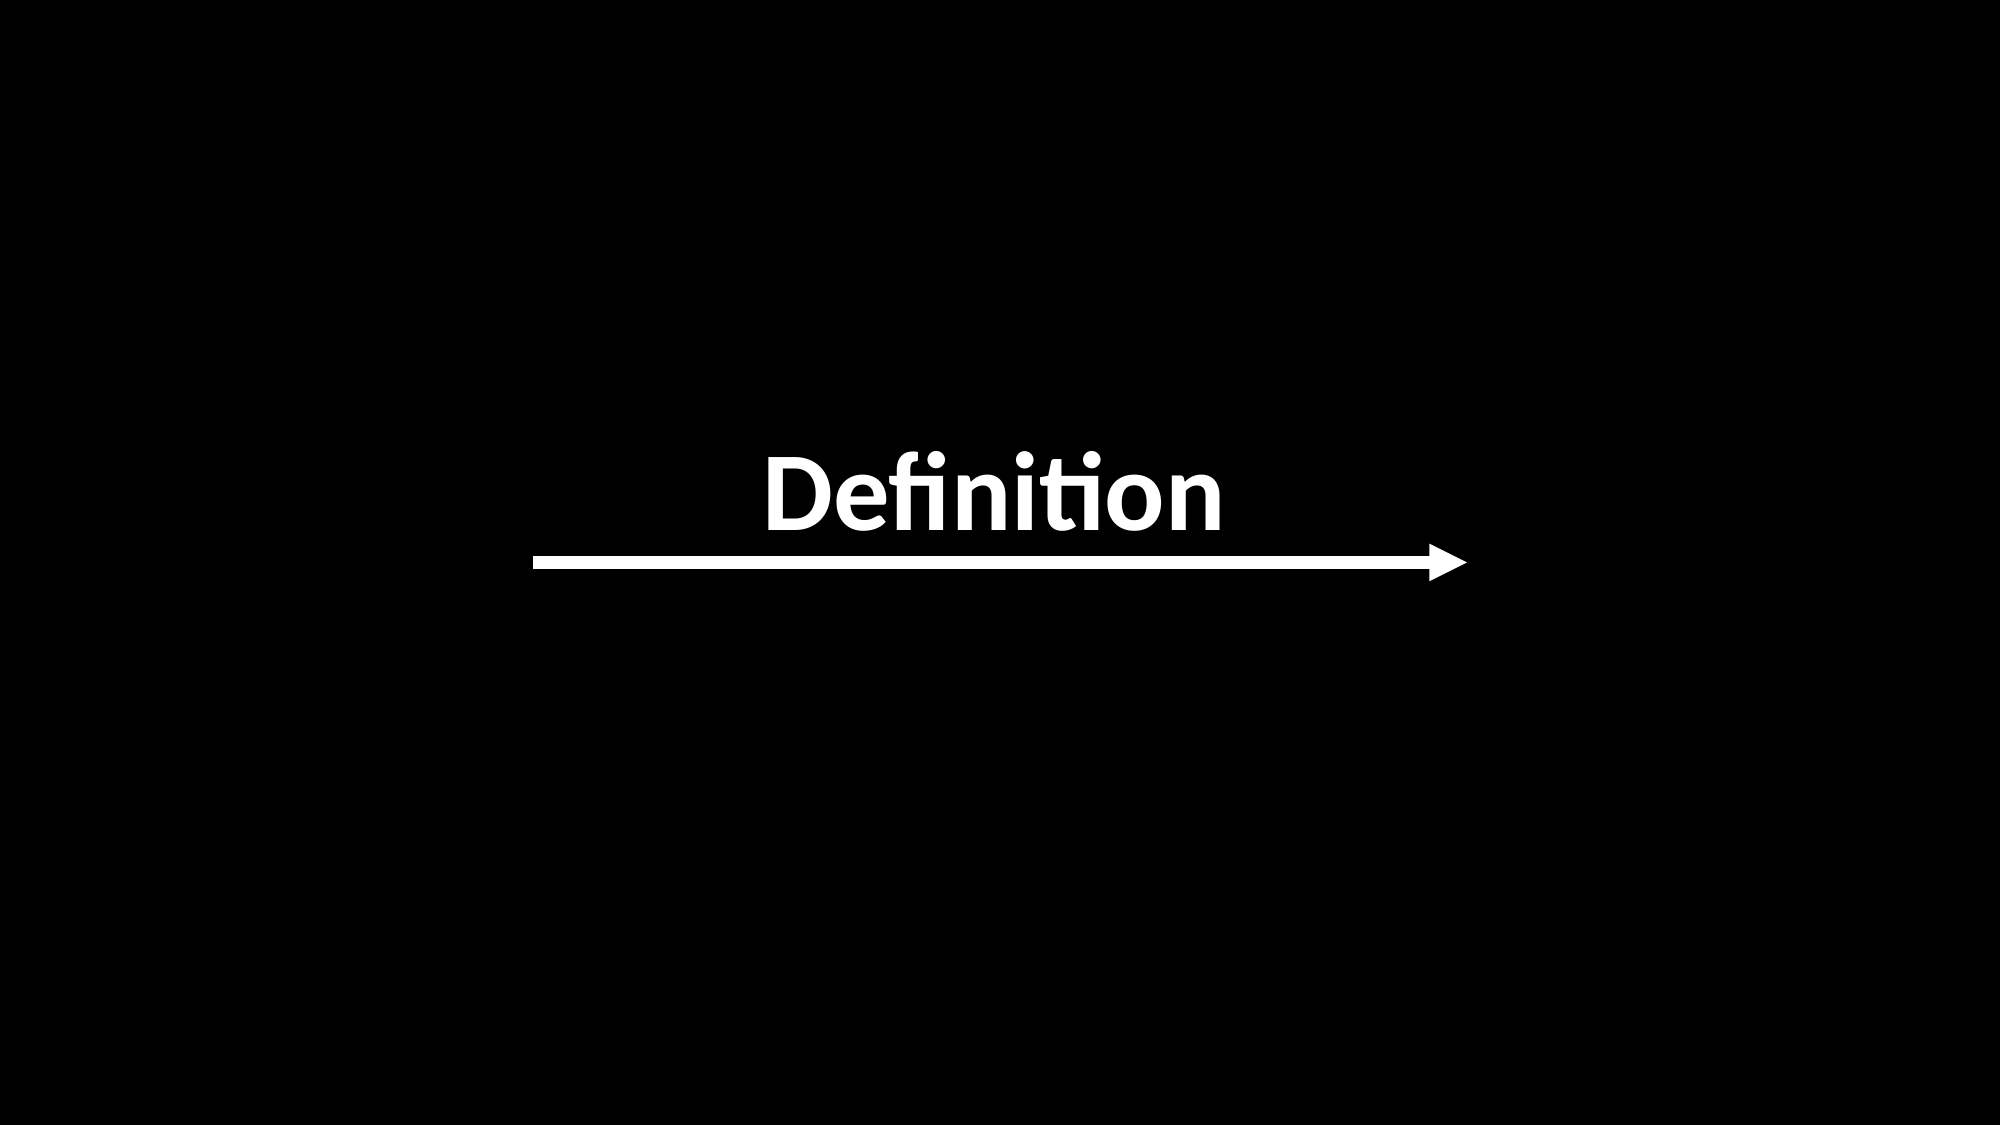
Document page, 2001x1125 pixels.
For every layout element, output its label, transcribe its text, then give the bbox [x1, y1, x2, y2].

text_box Definition [747, 410, 1253, 556]
